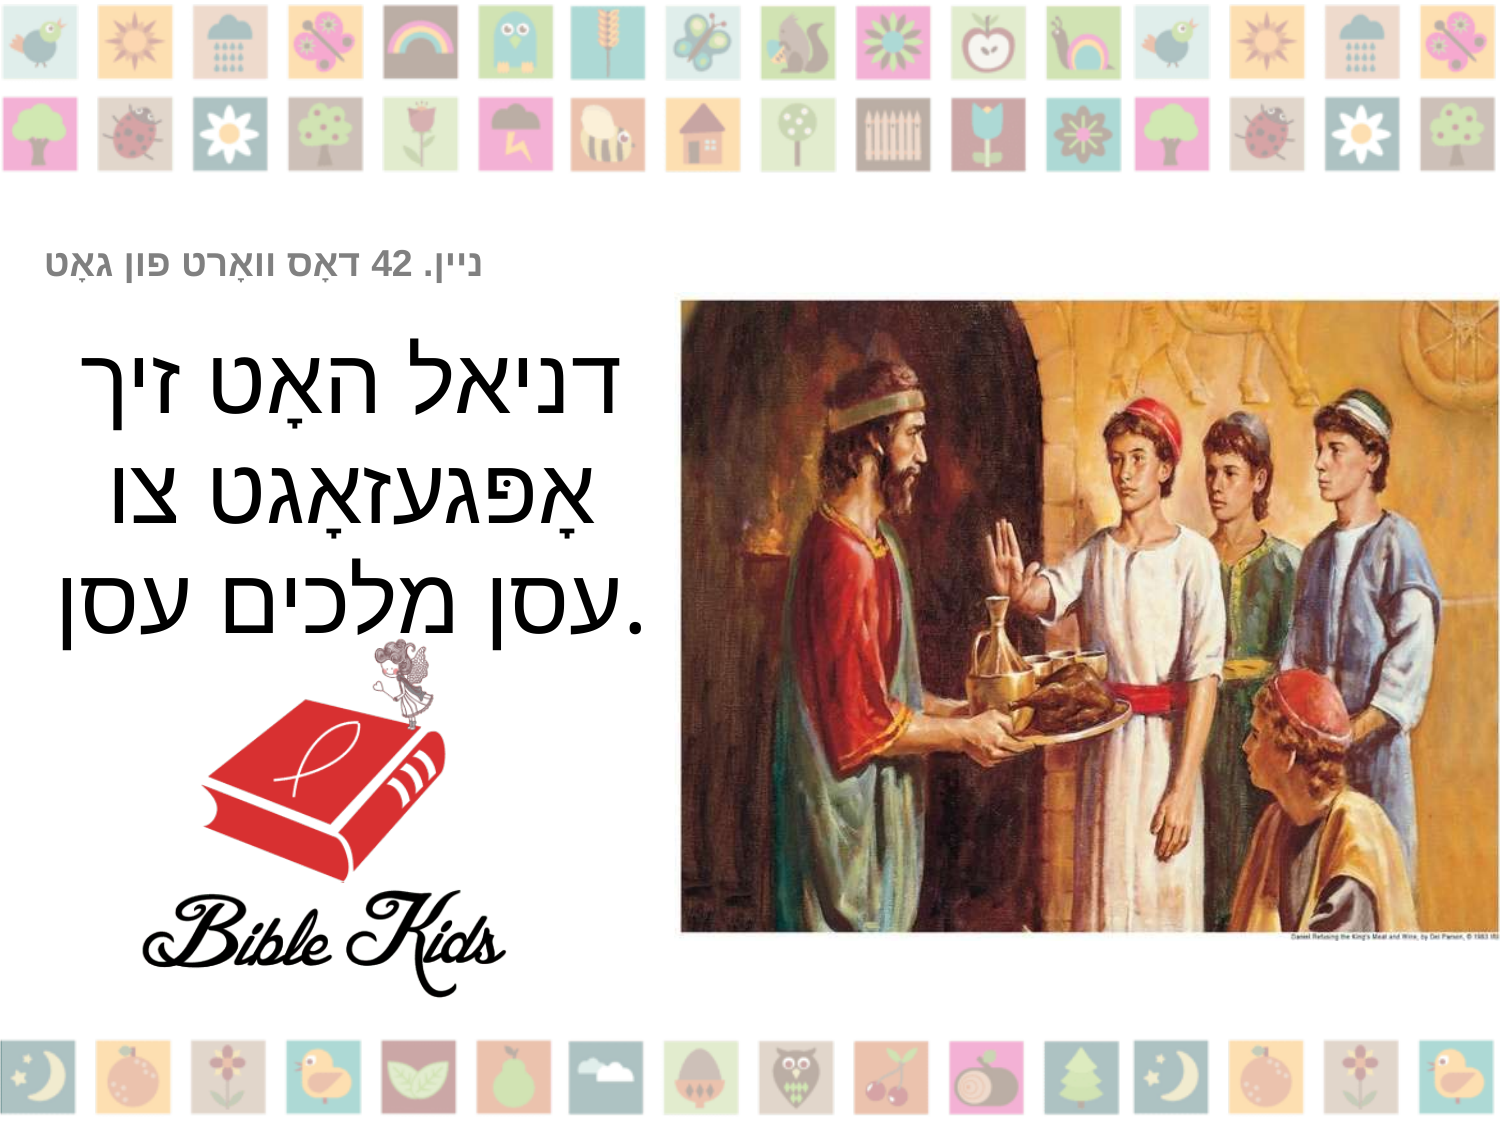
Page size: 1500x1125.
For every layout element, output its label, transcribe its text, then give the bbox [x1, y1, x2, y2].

text_box ניין. 42 דאָס וואָרט פון גאָט [29, 231, 543, 292]
picture [674, 292, 1500, 941]
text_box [0, 3, 1500, 181]
picture [117, 600, 544, 1027]
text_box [0, 1028, 1500, 1118]
text_box דניאל האָט זיך אָפּגעזאָגט צו עסן מלכים עסן. [29, 314, 668, 659]
